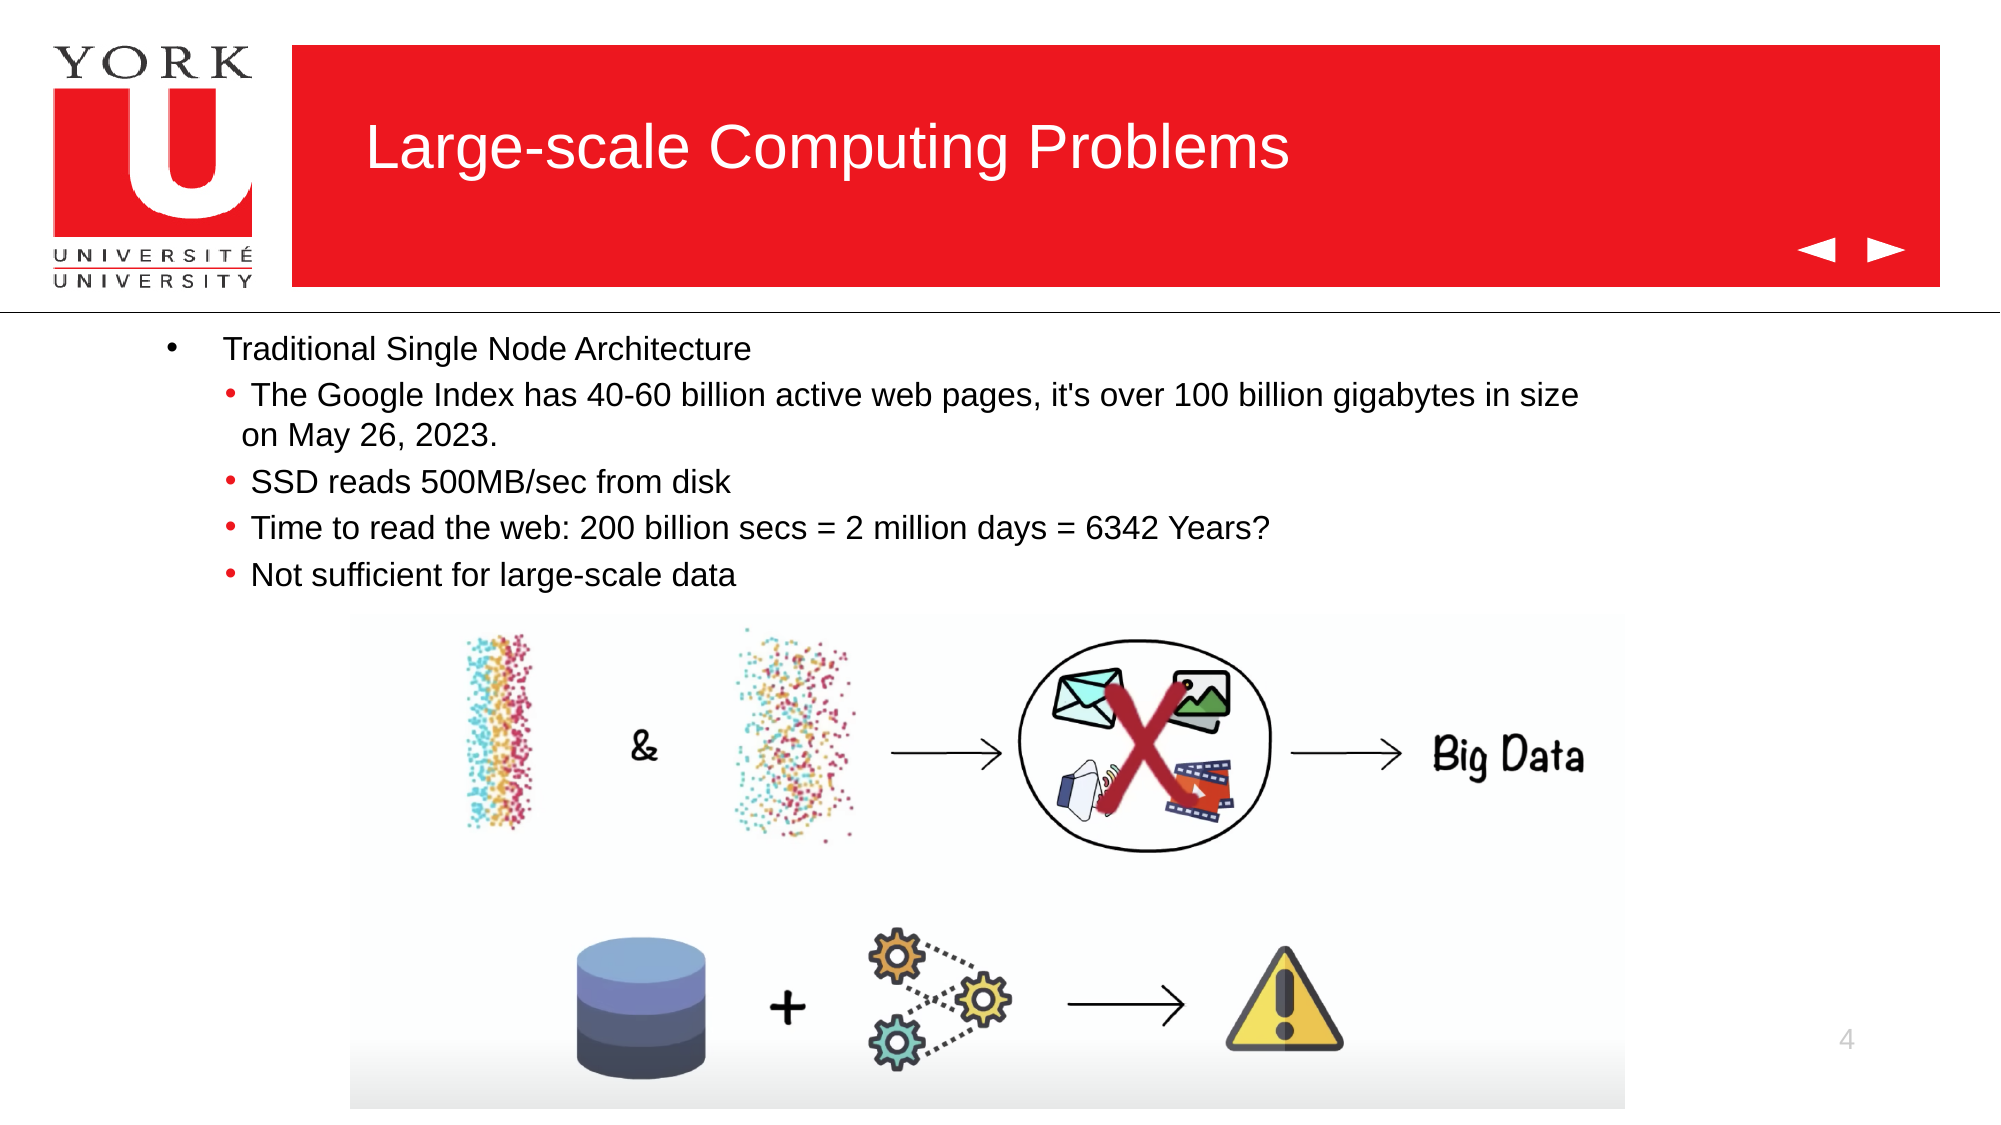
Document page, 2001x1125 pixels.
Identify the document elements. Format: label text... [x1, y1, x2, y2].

picture [0, 0, 2000, 312]
list Traditional Single Node Architecture The Google Index has 40-60 billion active web pages, it's over 100 billion gigabytes in size on May 26, 2023. SSD reads 500MB/sec from disk Time to read the web: 200 billion secs = 2 million days = 6342 Years? Not sufficient for large-scale data [151, 319, 1640, 995]
title Large-scale Computing Problems [350, 50, 1850, 238]
picture [0, 313, 2000, 1125]
slide_number ‹#› [1797, 1012, 1898, 1088]
